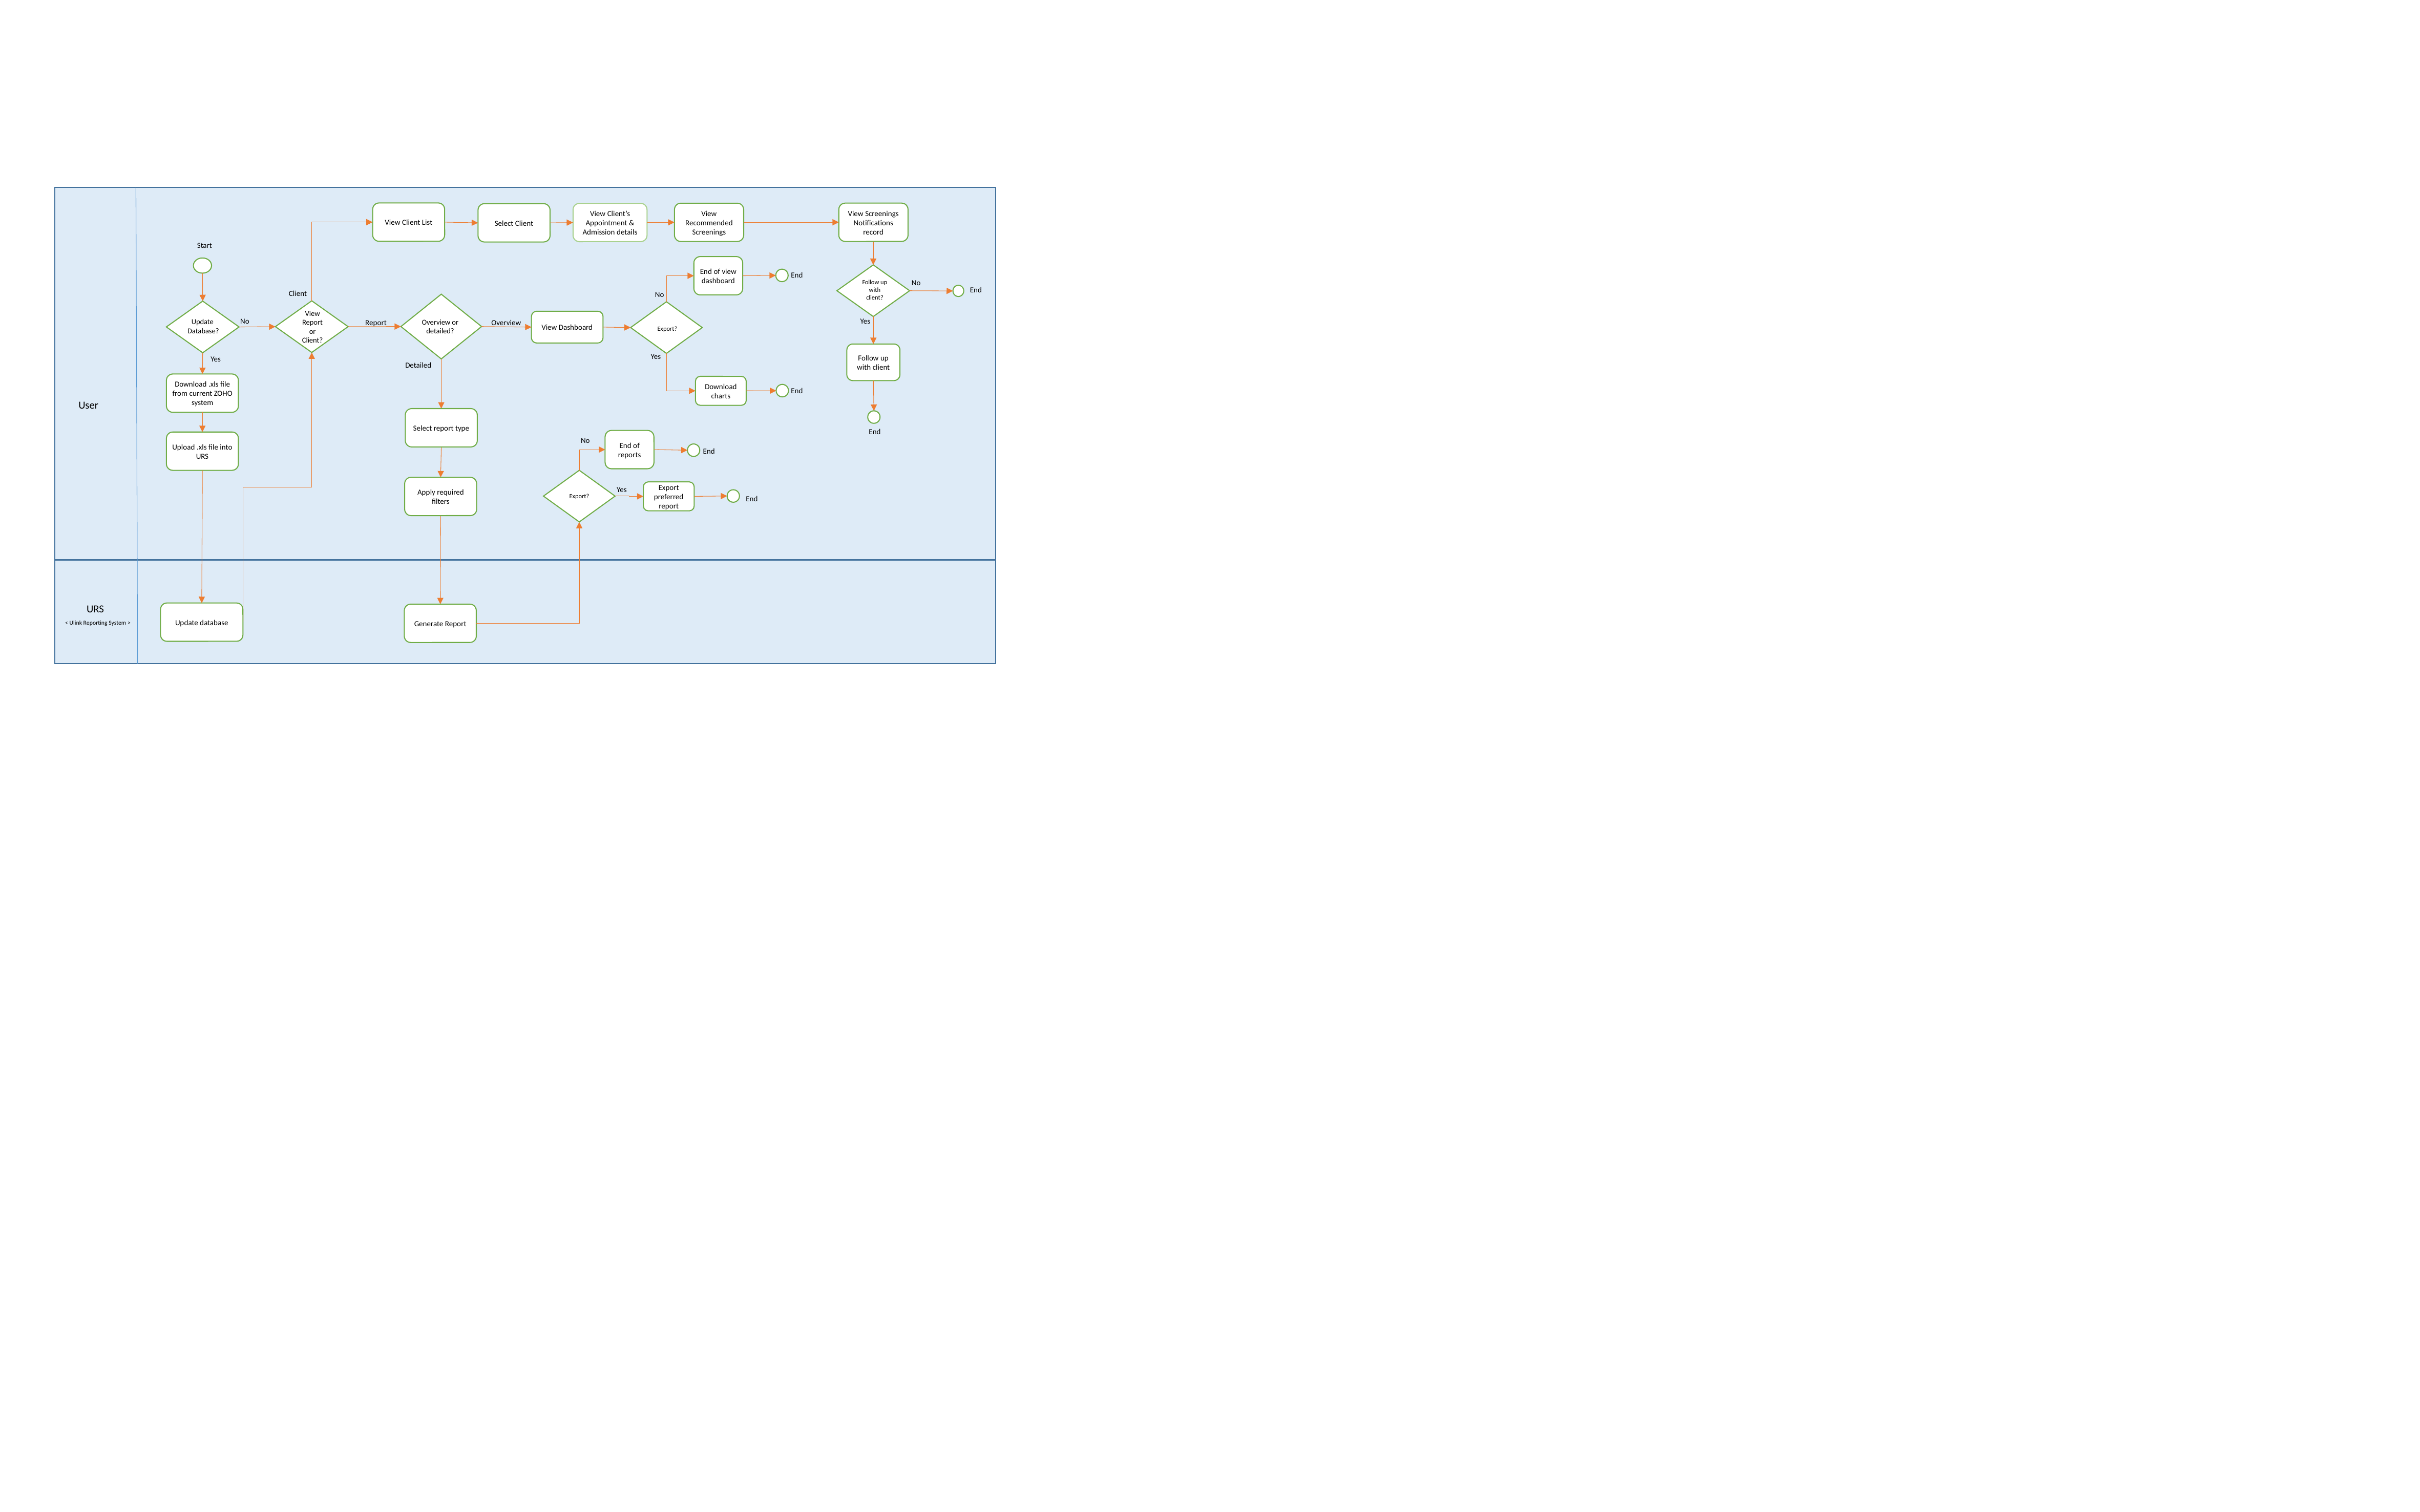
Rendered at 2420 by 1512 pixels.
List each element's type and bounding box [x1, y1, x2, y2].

text_box [55, 187, 996, 664]
